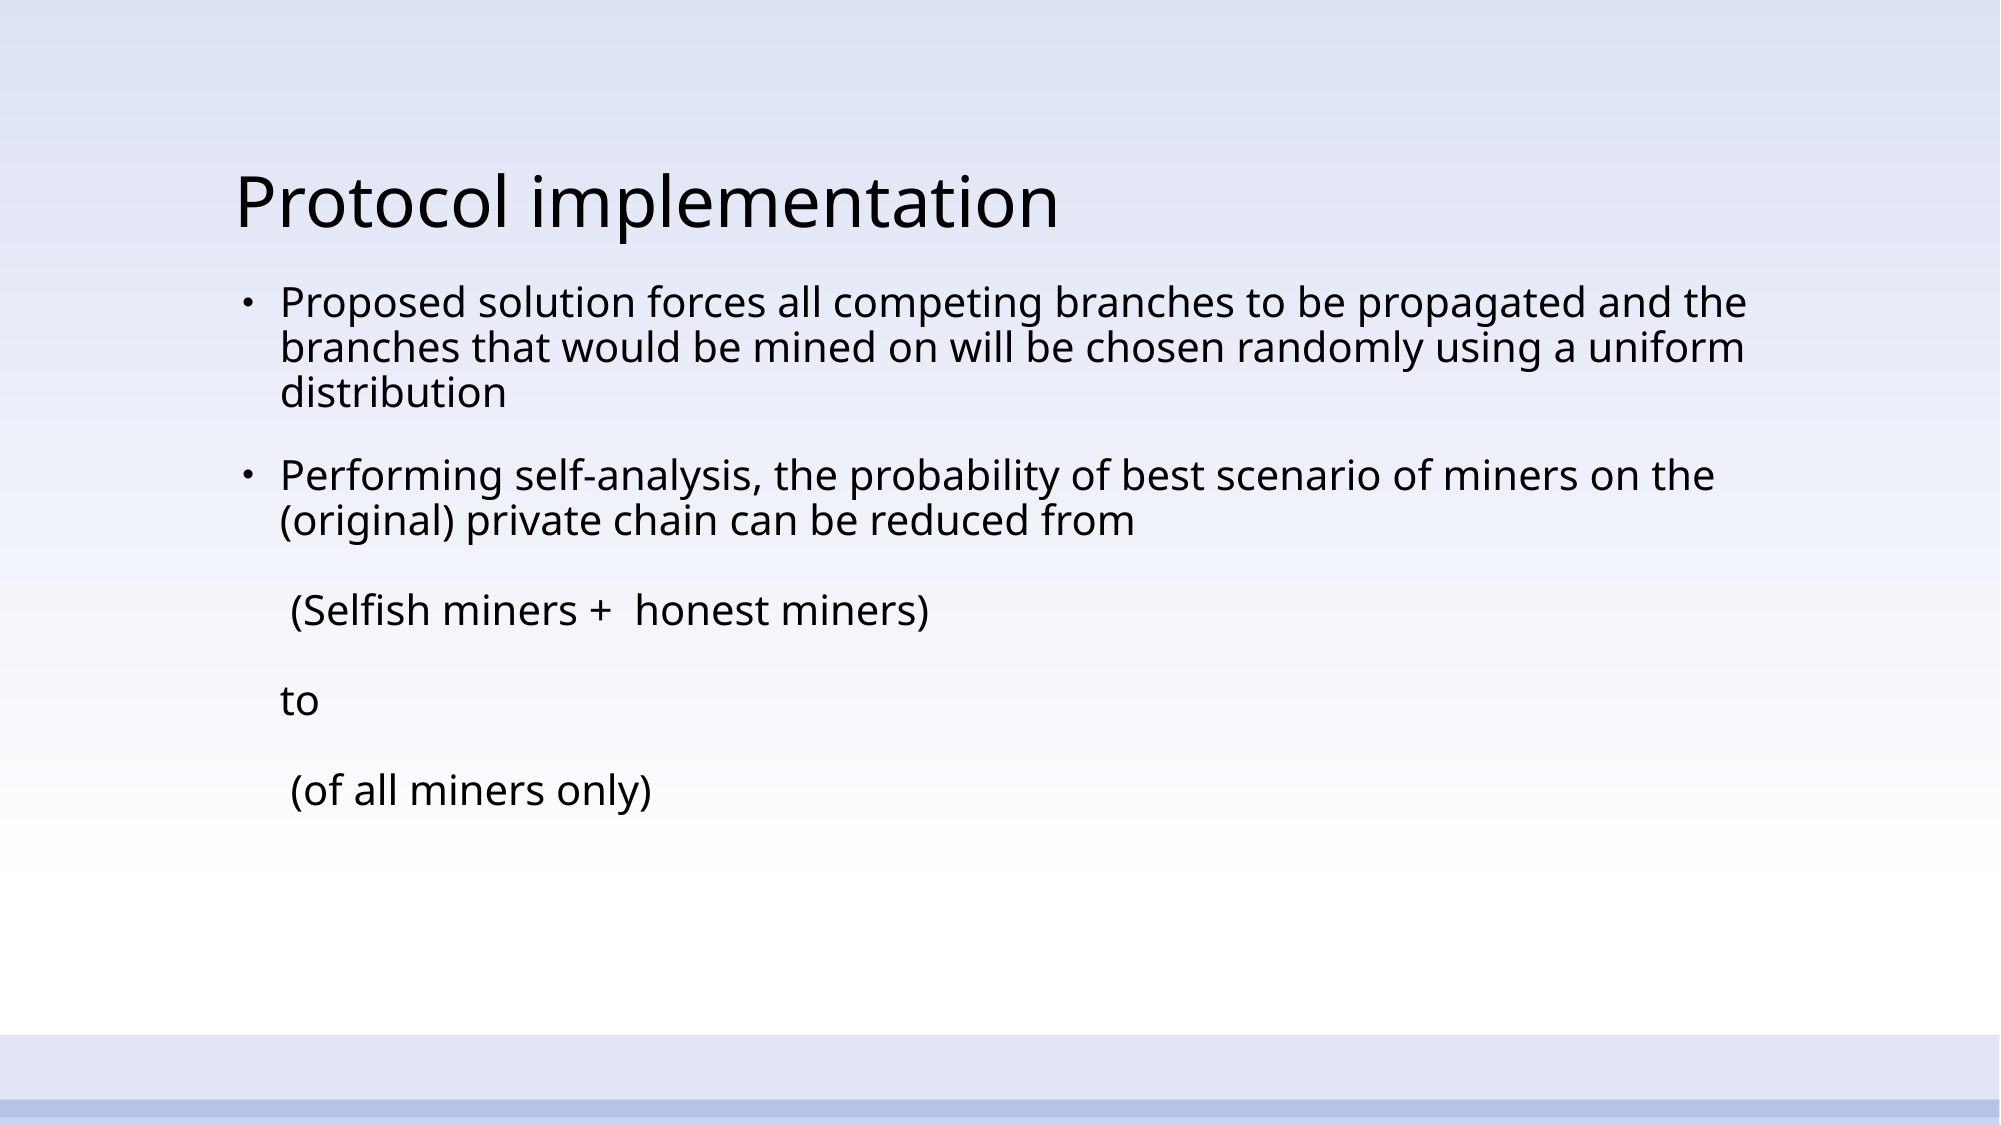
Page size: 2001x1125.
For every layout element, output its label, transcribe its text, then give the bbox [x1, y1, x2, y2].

title Protocol implementation [219, 71, 1780, 251]
